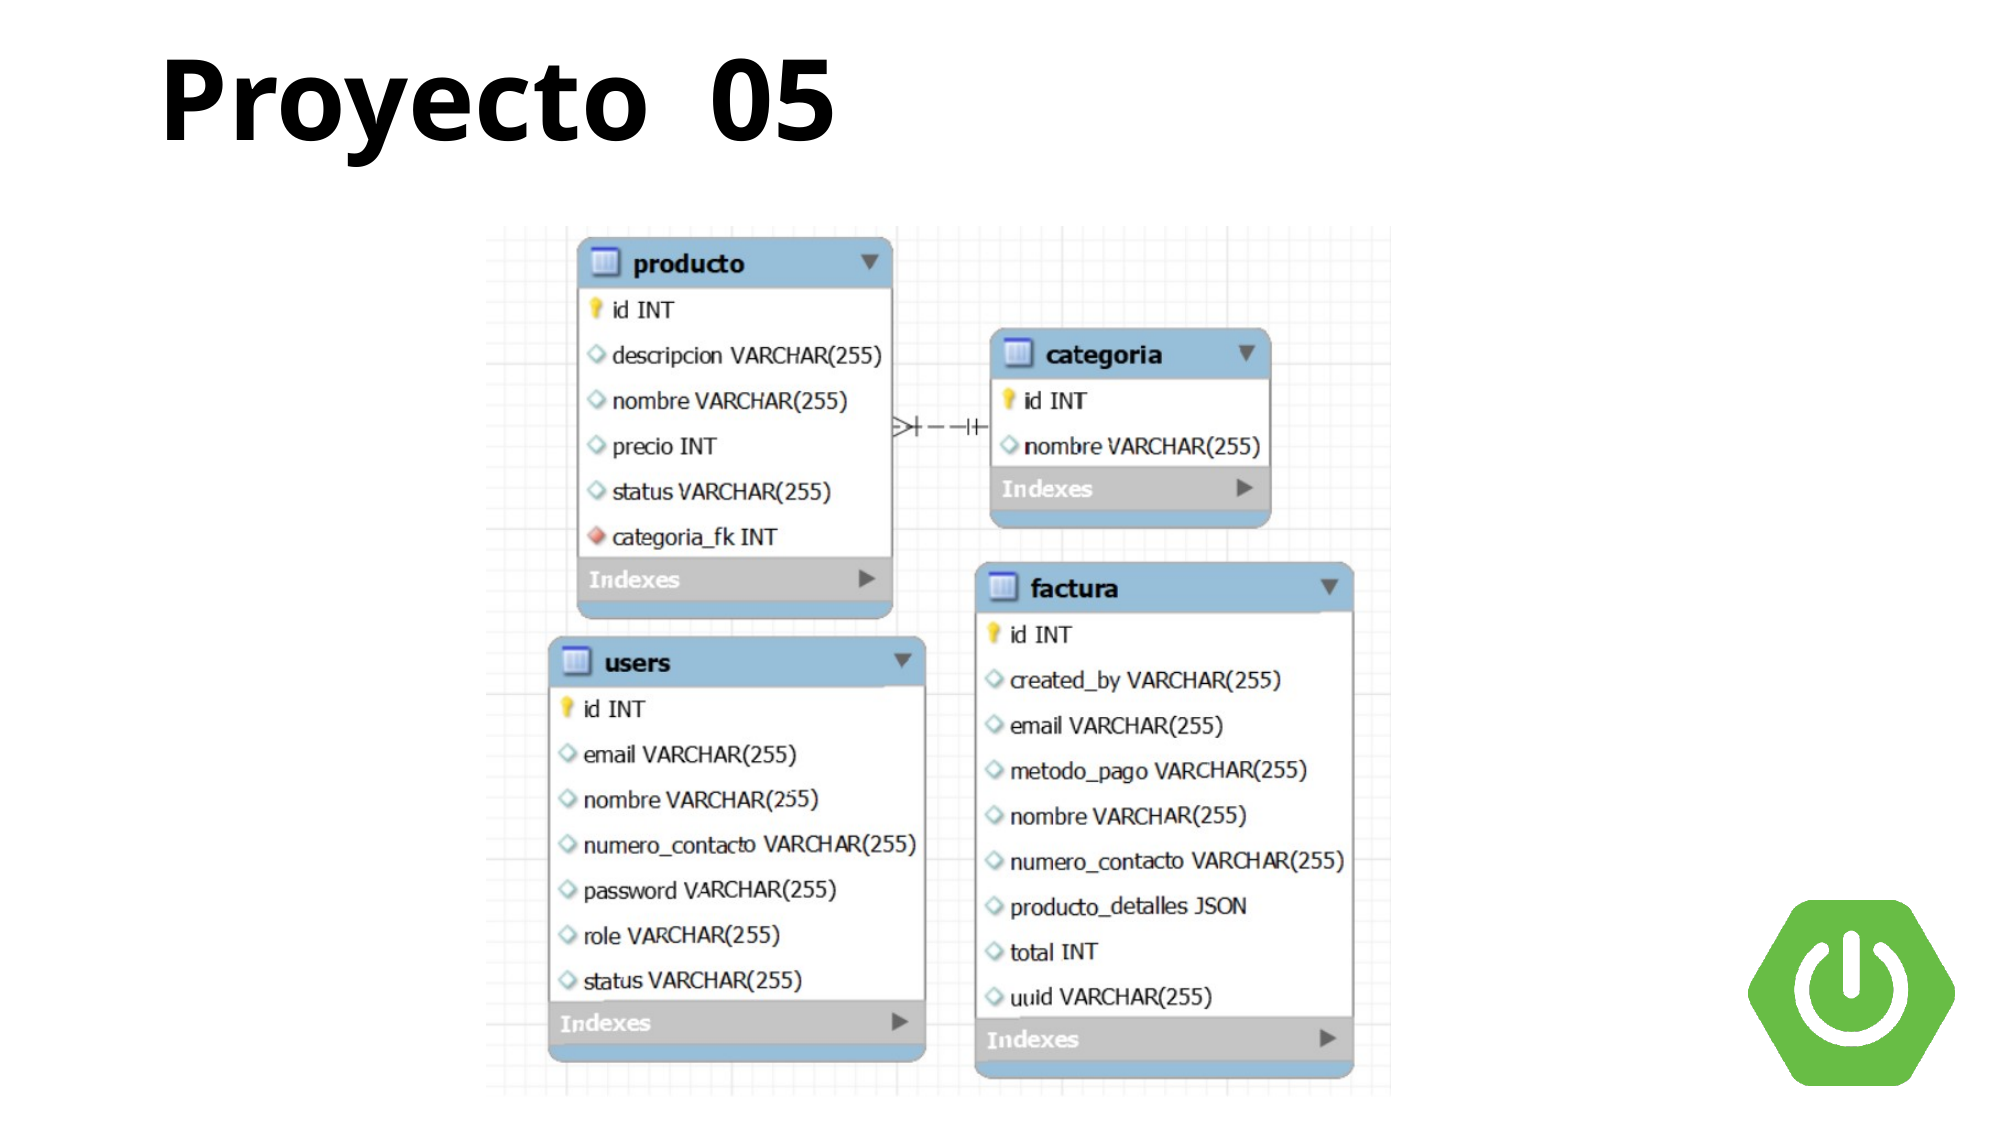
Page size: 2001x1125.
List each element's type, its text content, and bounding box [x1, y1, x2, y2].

picture [486, 226, 1391, 1097]
picture [1748, 900, 1955, 1086]
text_box Proyecto 05 [0, 20, 1433, 171]
